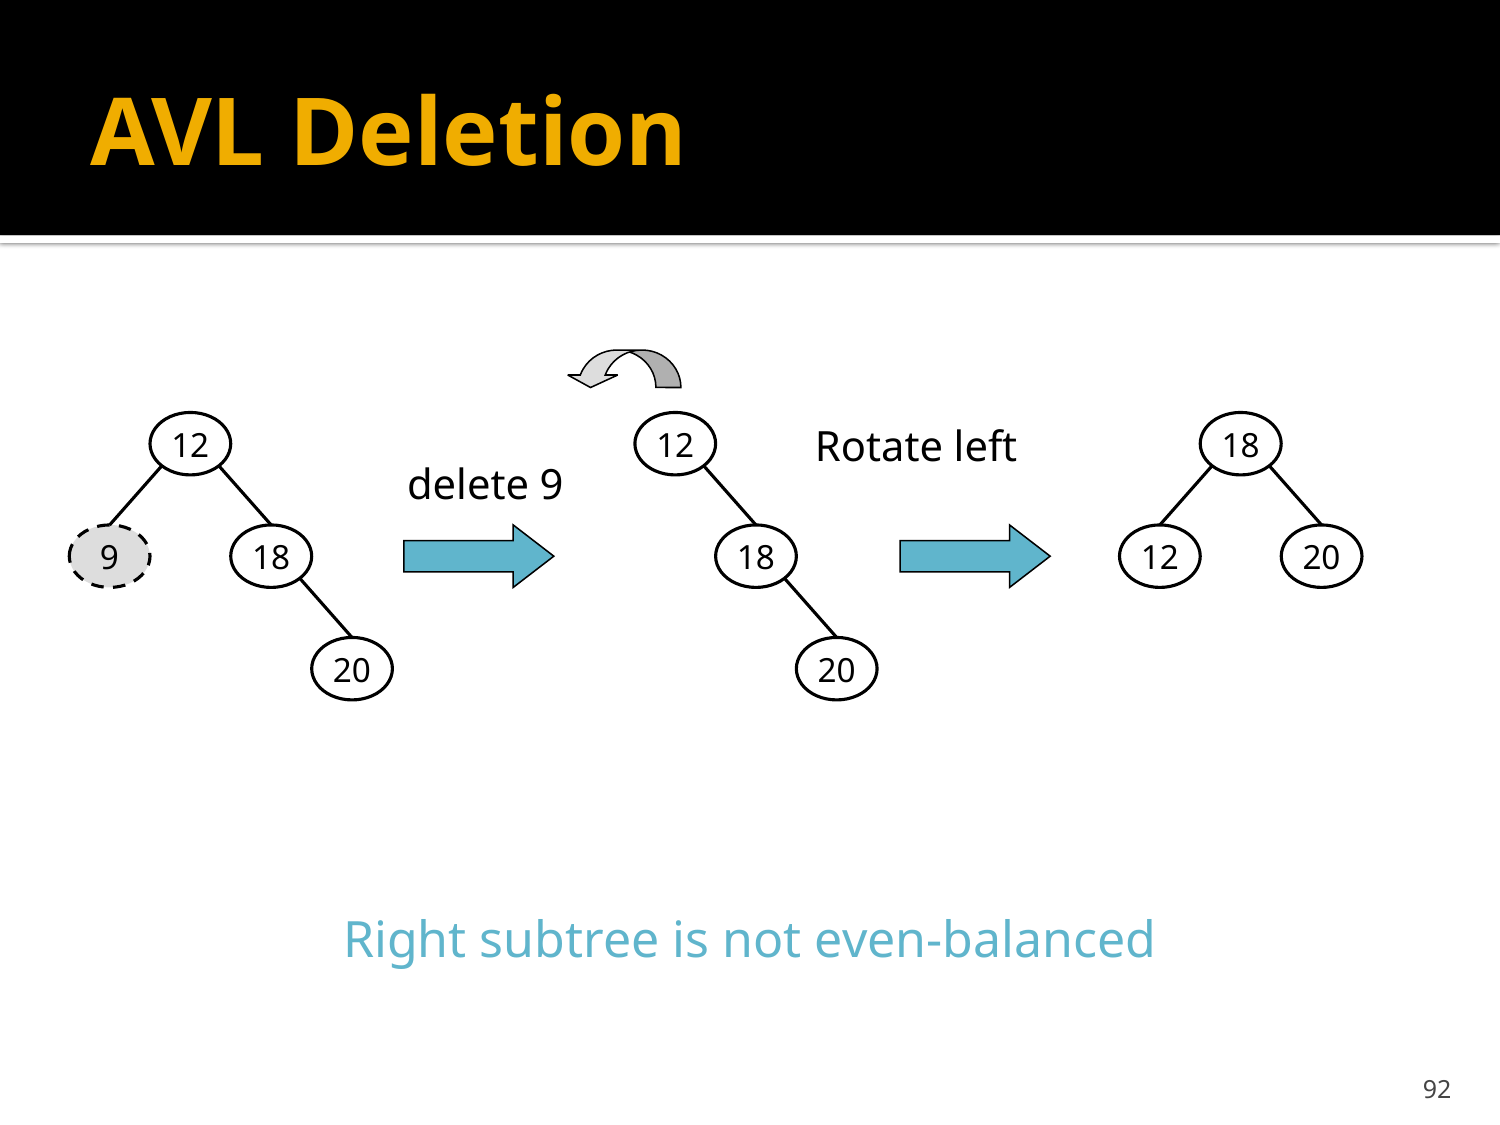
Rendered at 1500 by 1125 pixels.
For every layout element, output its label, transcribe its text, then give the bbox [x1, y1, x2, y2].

text_box 18 [1200, 412, 1282, 475]
text_box delete 9 [392, 450, 650, 515]
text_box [1159, 467, 1213, 524]
text_box 12 [634, 412, 716, 475]
slide_number 92 [1345, 1062, 1467, 1108]
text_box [703, 467, 756, 524]
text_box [299, 579, 353, 636]
title AVL Deletion [75, 25, 1425, 231]
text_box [1269, 467, 1322, 524]
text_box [784, 579, 837, 636]
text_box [109, 467, 162, 524]
text_box 20 [311, 637, 393, 700]
text_box [900, 524, 1051, 588]
text_box 12 [150, 412, 231, 475]
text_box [218, 467, 272, 524]
text_box 20 [796, 637, 878, 700]
text_box [567, 350, 681, 388]
text_box 12 [1119, 525, 1201, 588]
text_box Right subtree is not even-balanced [0, 899, 1500, 975]
text_box 18 [715, 525, 797, 588]
text_box 9 [69, 525, 151, 588]
text_box 20 [1281, 525, 1362, 588]
text_box [403, 524, 554, 588]
text_box 18 [230, 525, 312, 588]
text_box Rotate left [799, 412, 1113, 478]
